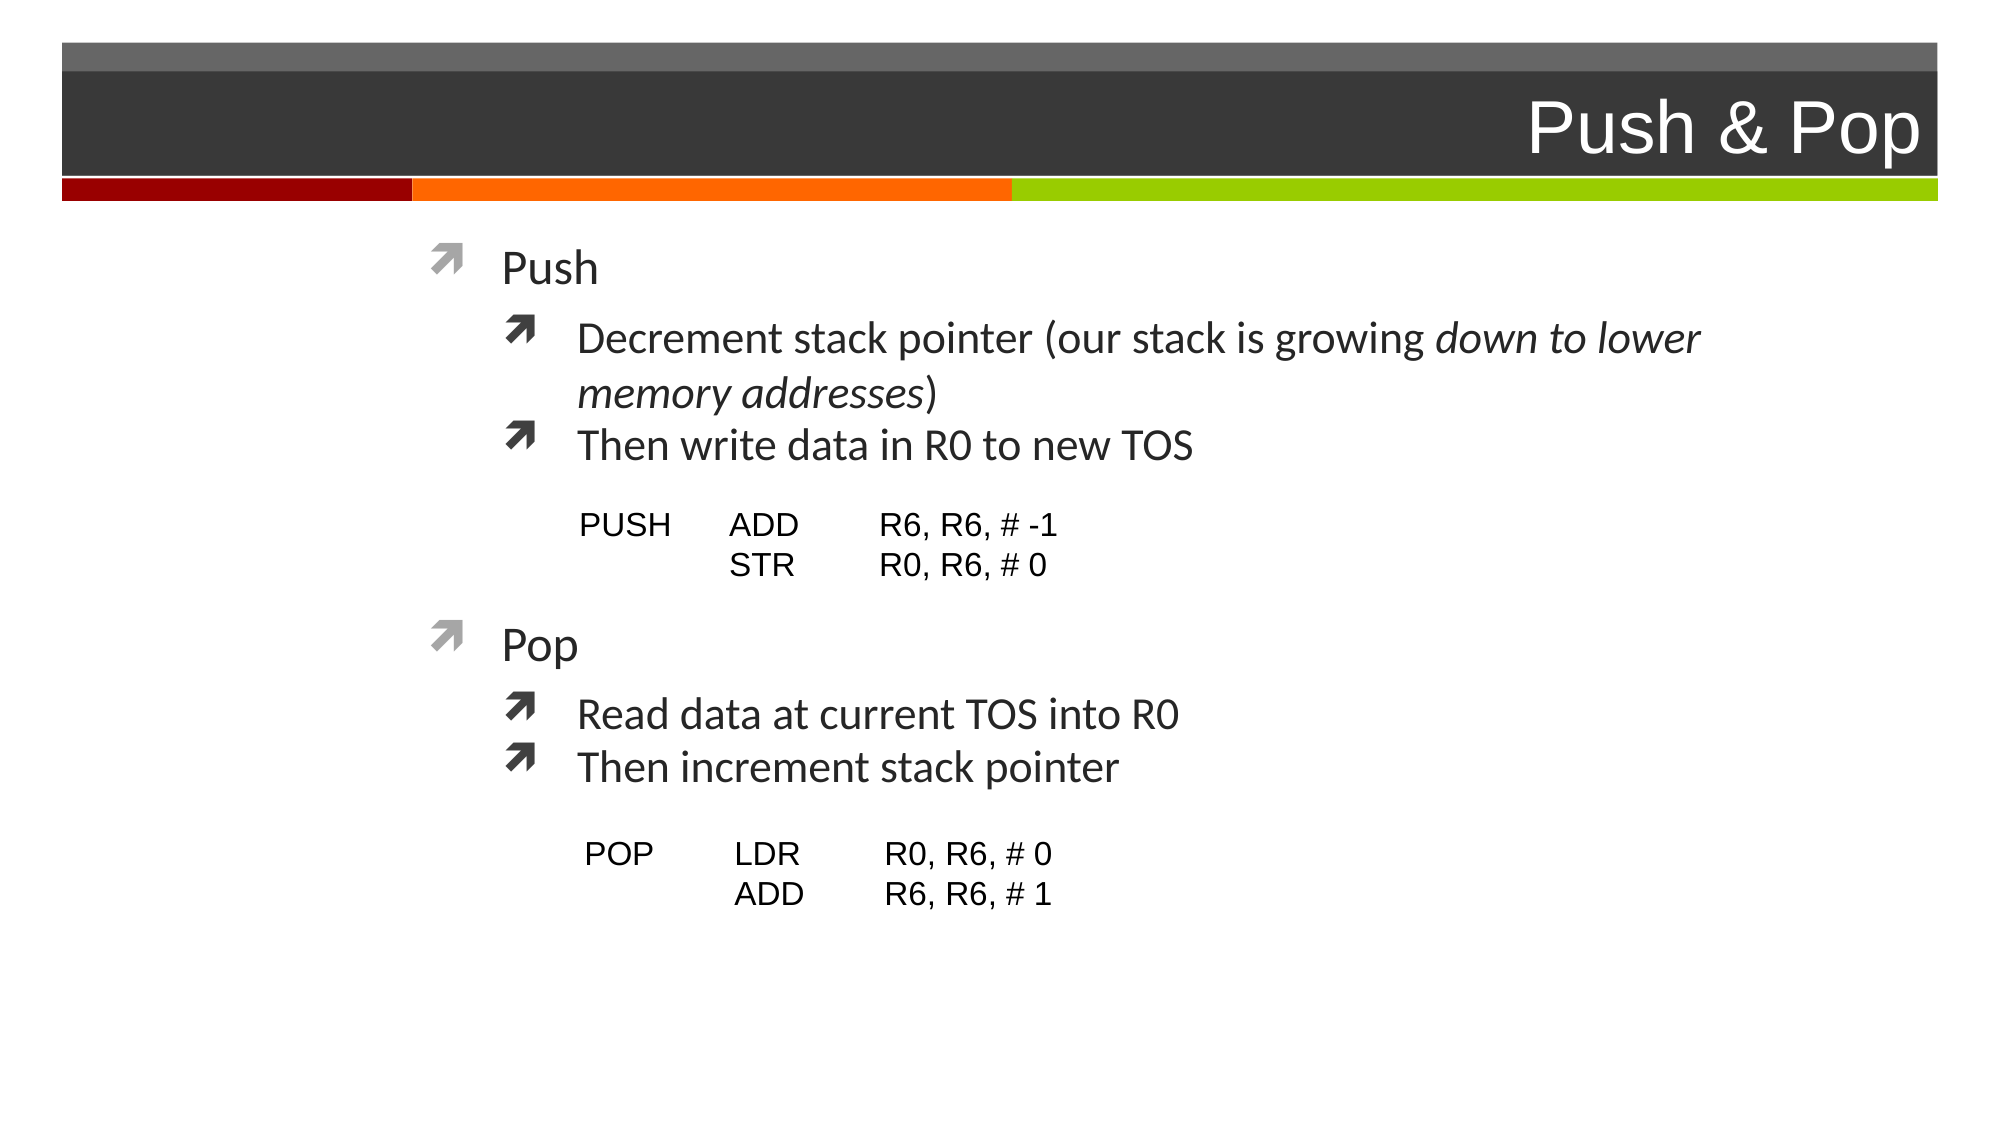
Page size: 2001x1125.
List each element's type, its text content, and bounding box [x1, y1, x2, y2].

text_box PUSH ADD R6, R6, # -1 STR R0, R6, # 0 [564, 495, 1074, 591]
text_box POP LDR R0, R6, # 0 ADD R6, R6, # 1 [569, 824, 1069, 920]
list Push Decrement stack pointer (our stack is growing down to lower memory addresses) Then write data in R0 to new TOS Pop Read data at current TOS into R0 Then increment stack pointer [412, 227, 1800, 1031]
title Push & Pop [62, 71, 1938, 176]
